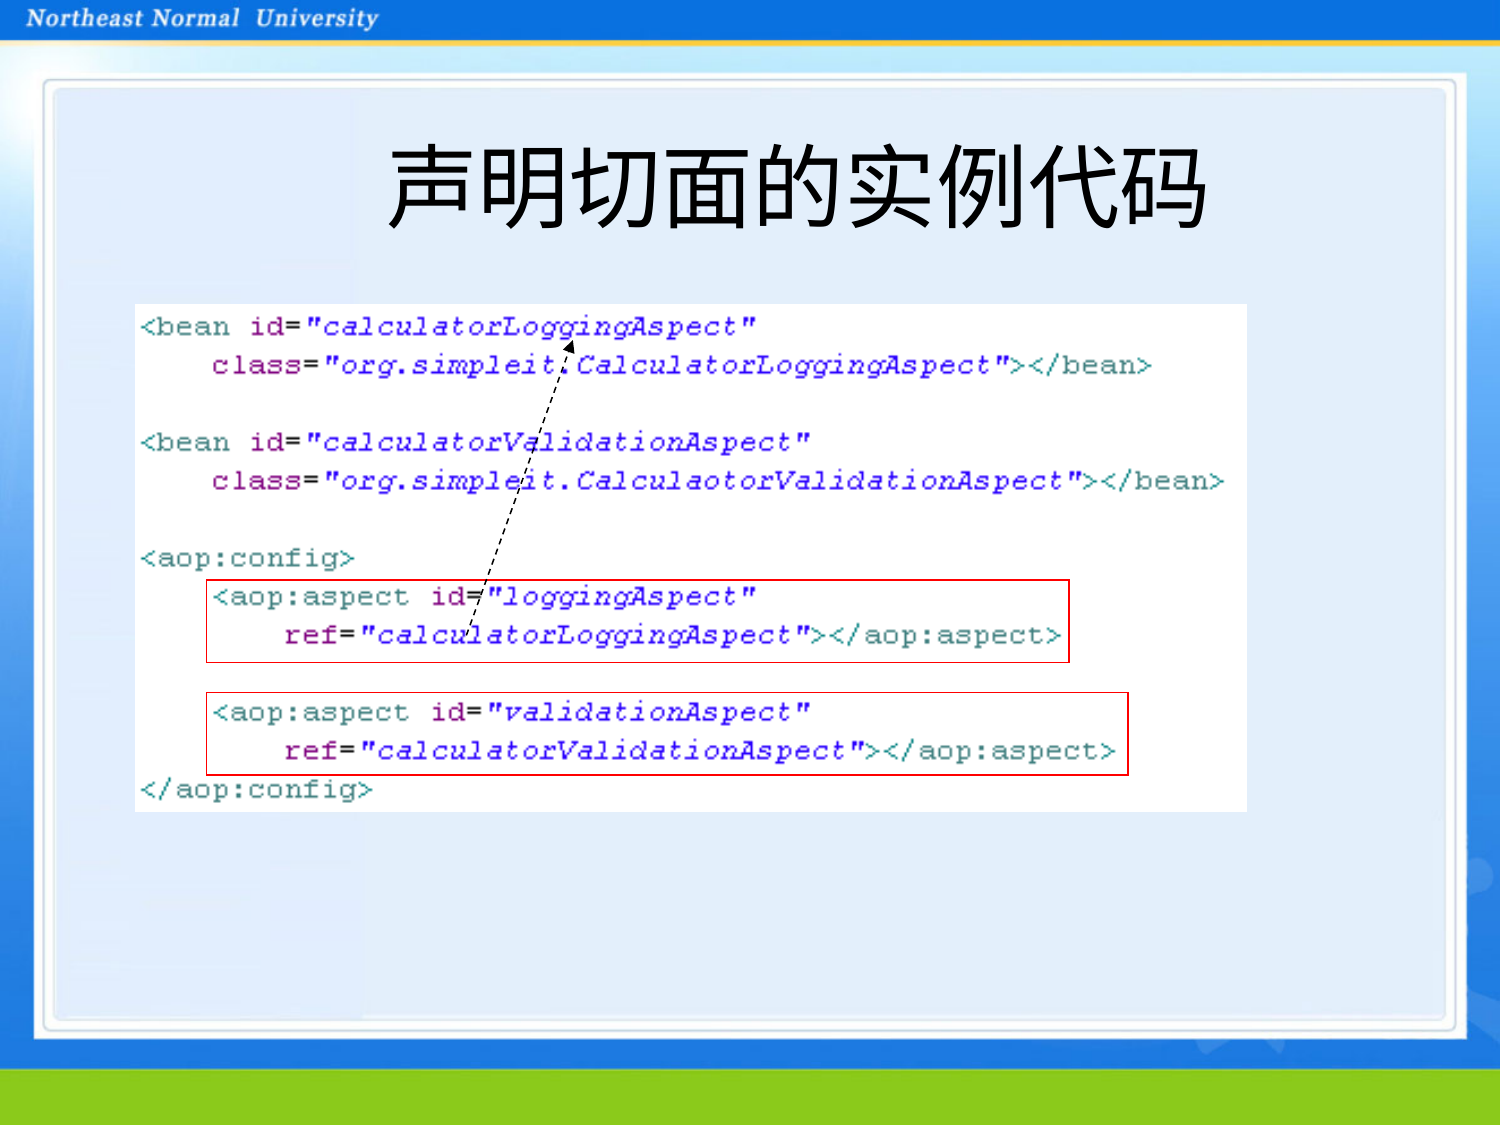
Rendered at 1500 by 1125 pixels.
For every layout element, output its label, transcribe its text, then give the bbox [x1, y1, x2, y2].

picture [0, 0, 1500, 1125]
title 声明切面的实例代码 [123, 114, 1474, 256]
